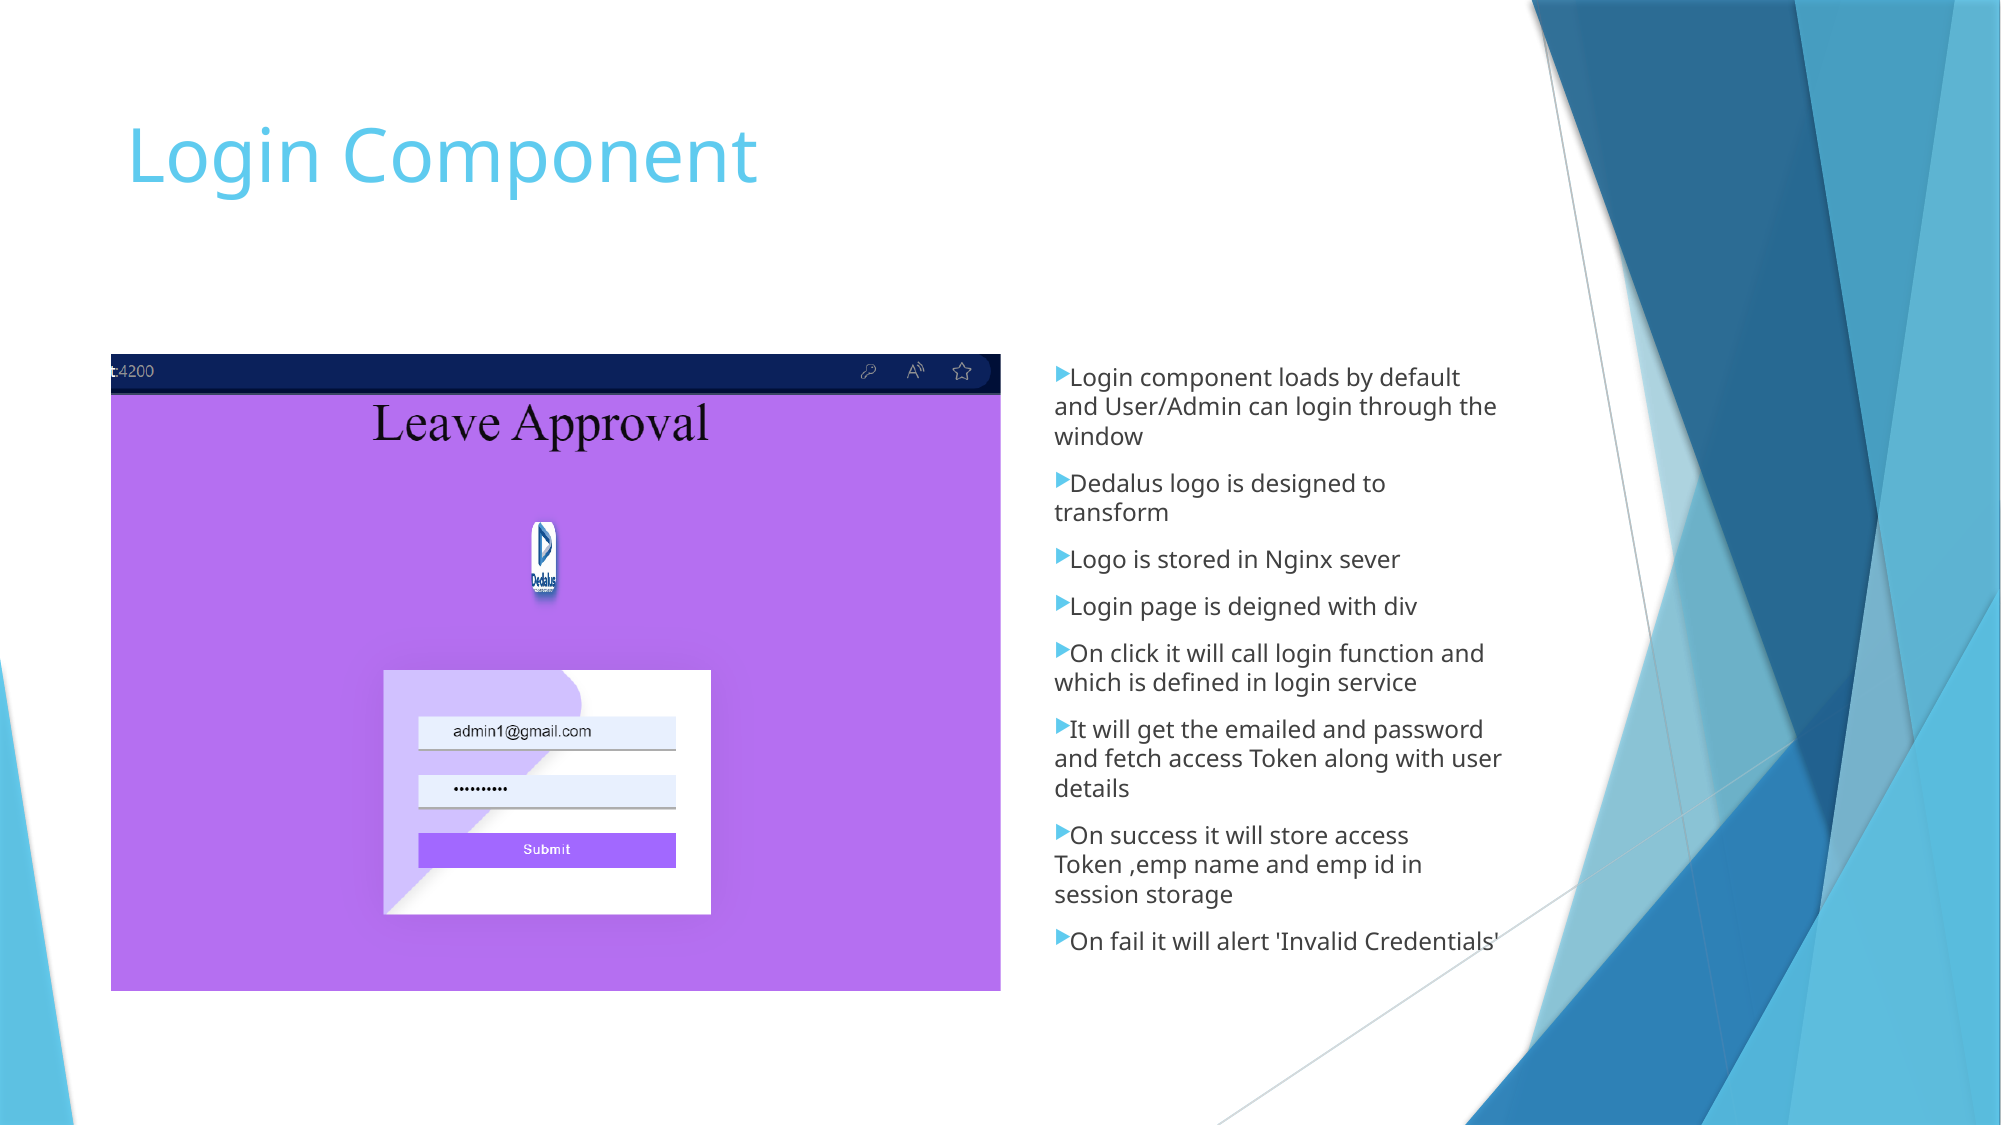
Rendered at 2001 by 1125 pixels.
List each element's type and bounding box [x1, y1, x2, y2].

text_box [0, 0, 2000, 1125]
list [110, 353, 1002, 992]
